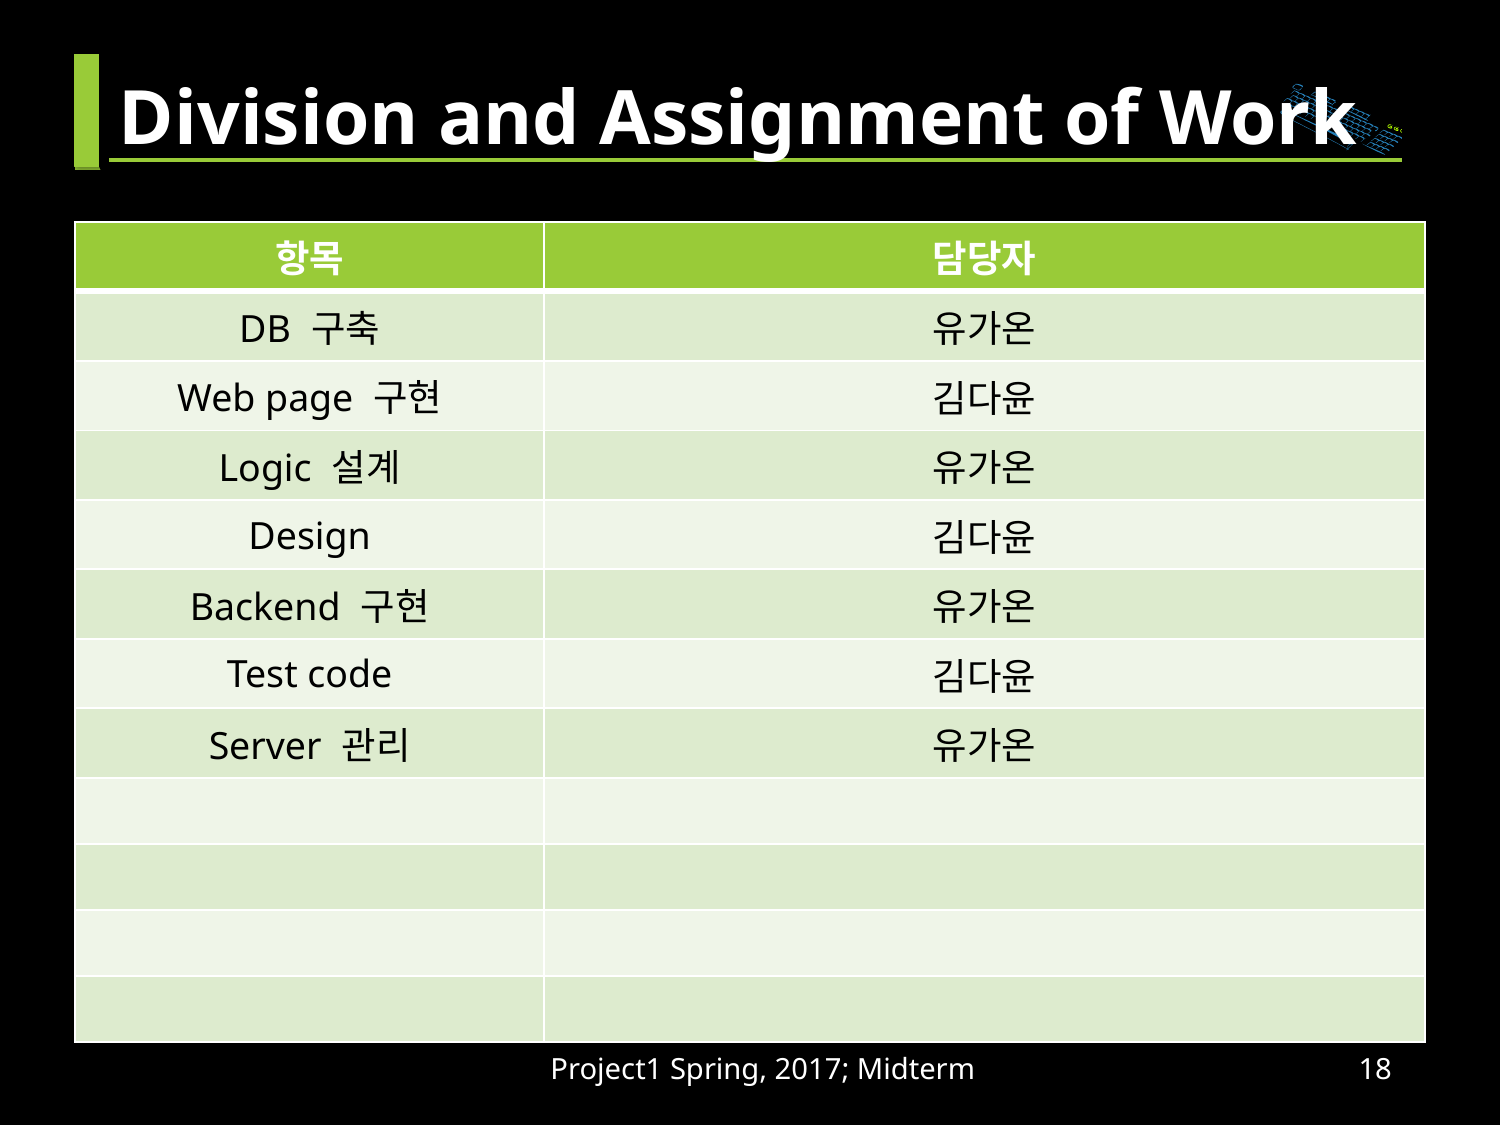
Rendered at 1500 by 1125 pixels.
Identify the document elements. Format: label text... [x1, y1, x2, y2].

table_cell 유가온 [545, 431, 1424, 499]
table_cell [76, 779, 543, 843]
table_cell [76, 977, 543, 1041]
table_cell 유가온 [545, 570, 1424, 638]
table_cell 김다윤 [545, 501, 1424, 568]
table_cell Test code [76, 640, 543, 707]
table_cell 유가온 [545, 709, 1424, 777]
slide_number 18 [1343, 1042, 1457, 1103]
table_cell 유가온 [545, 294, 1424, 360]
footer Project1 Spring, 2017; Midterm [475, 1043, 1051, 1103]
table_cell [545, 911, 1424, 975]
table_cell [545, 779, 1424, 843]
table_cell 김다윤 [545, 640, 1424, 707]
table_cell [76, 845, 543, 909]
table_cell [545, 845, 1424, 909]
table_cell Server 관리 [76, 709, 543, 777]
table_cell Backend 구현 [76, 570, 543, 638]
table_cell Web page 구현 [76, 362, 543, 430]
title Division and Assignment of Work [99, 27, 1411, 171]
table_cell Design [76, 501, 543, 568]
table_header 항목 [76, 223, 543, 288]
table_cell Logic 설계 [76, 431, 543, 499]
table_cell [545, 977, 1424, 1041]
table_cell 김다윤 [545, 362, 1424, 430]
table_header 담당자 [545, 223, 1424, 288]
table_cell [76, 911, 543, 975]
table_cell DB 구축 [76, 294, 543, 360]
